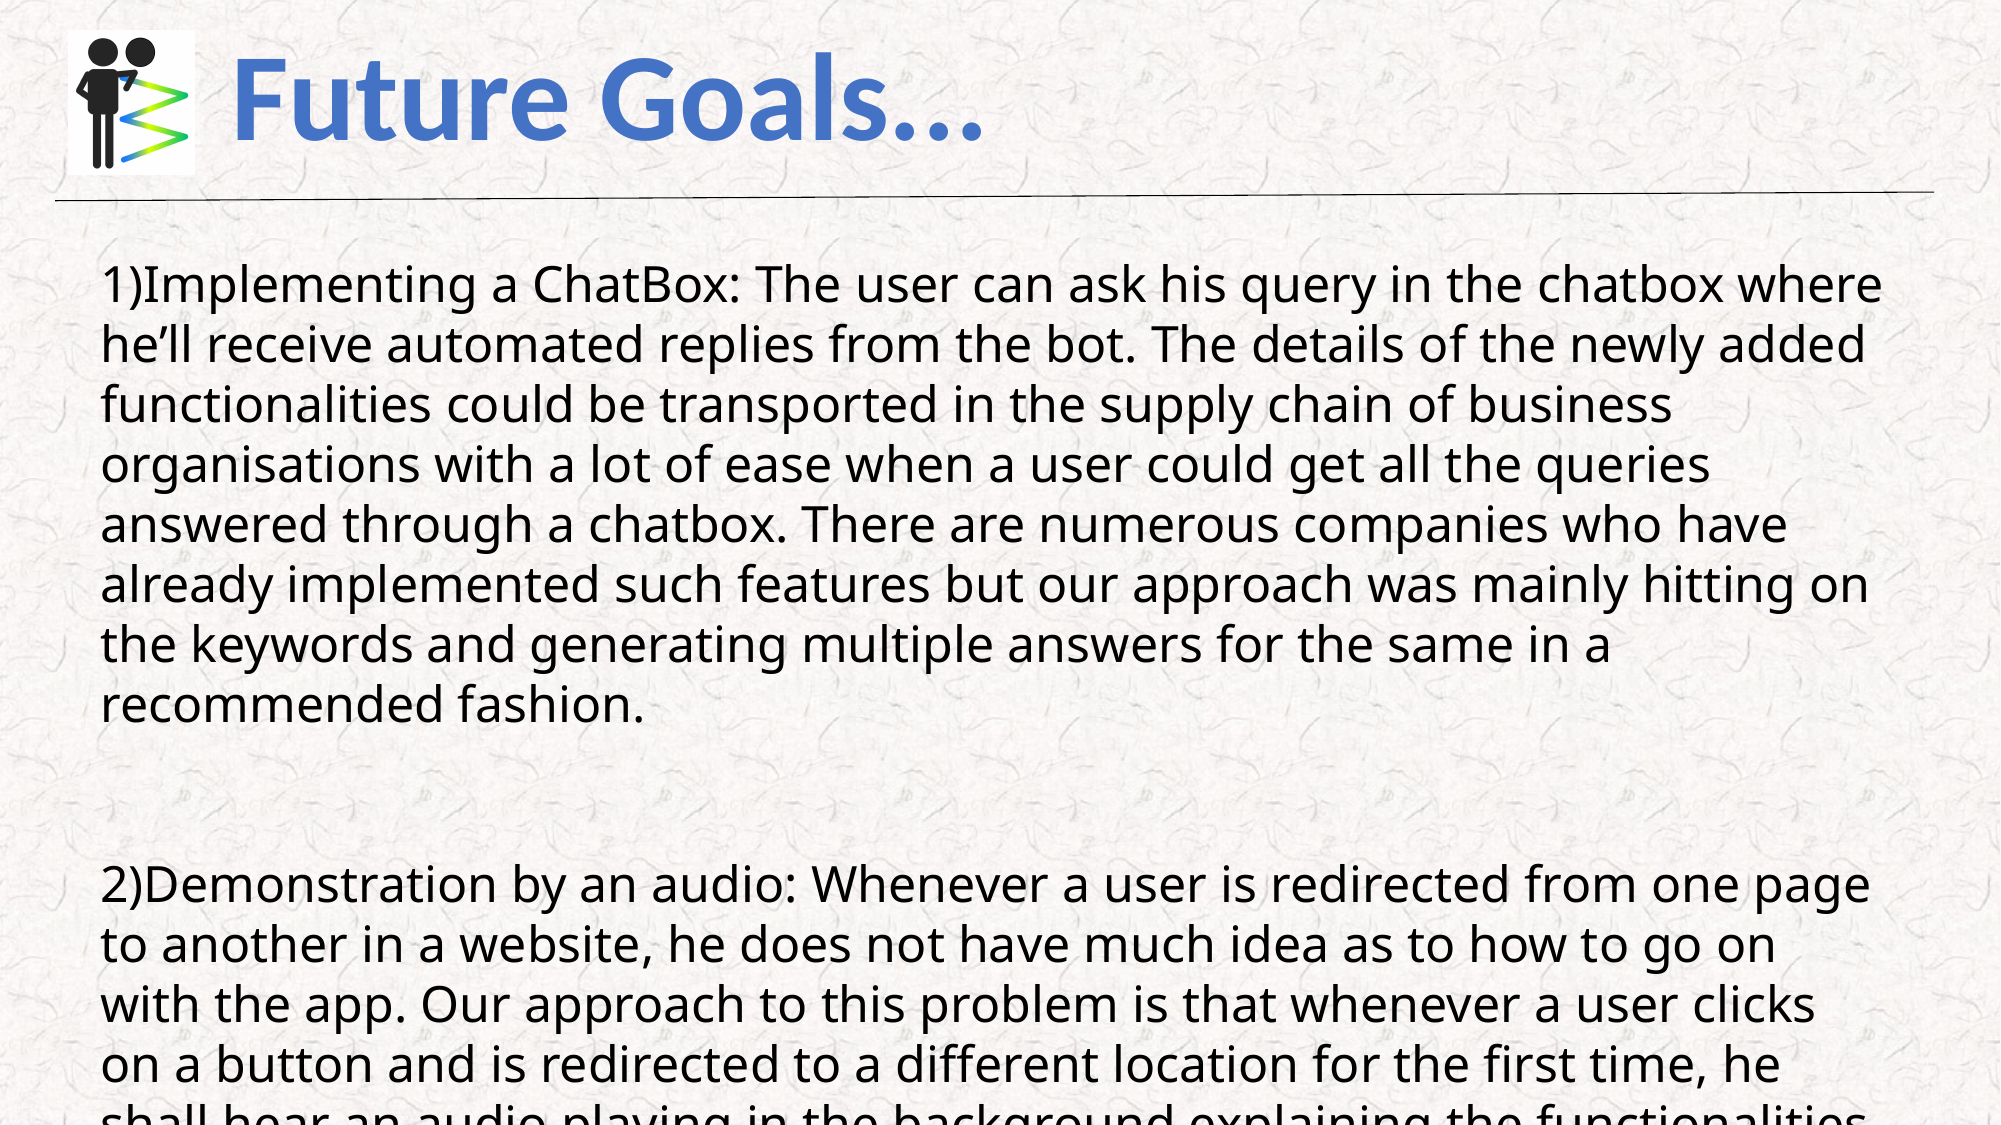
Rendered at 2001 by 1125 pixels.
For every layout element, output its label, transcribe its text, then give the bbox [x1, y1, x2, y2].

picture [0, 0, 2001, 1125]
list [68, 30, 195, 175]
text_box 1)Implementing a ChatBox: The user can ask his query in the chatbox where he’ll receive automated replies from the bot. The details of the newly added functionalities could be transported in the supply chain of business organisations with a lot of ease when a user could get all the queries answered through a chatbox. There are numerous companies who have already implemented such features but our approach was mainly hitting on the keywords and generating multiple answers for the same in a recommended fashion. 2)Demonstration by an audio: Whenever a user is redirected from one page to another in a website, he does not have much idea as to how to go on with the app. Our approach to this problem is that whenever a user clicks on a button and is redirected to a different location for the first time, he shall hear an audio playing in the background explaining the functionalities in detail. [85, 245, 1906, 1125]
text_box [55, 192, 1935, 201]
text_box Future Goals... [216, 8, 1005, 174]
